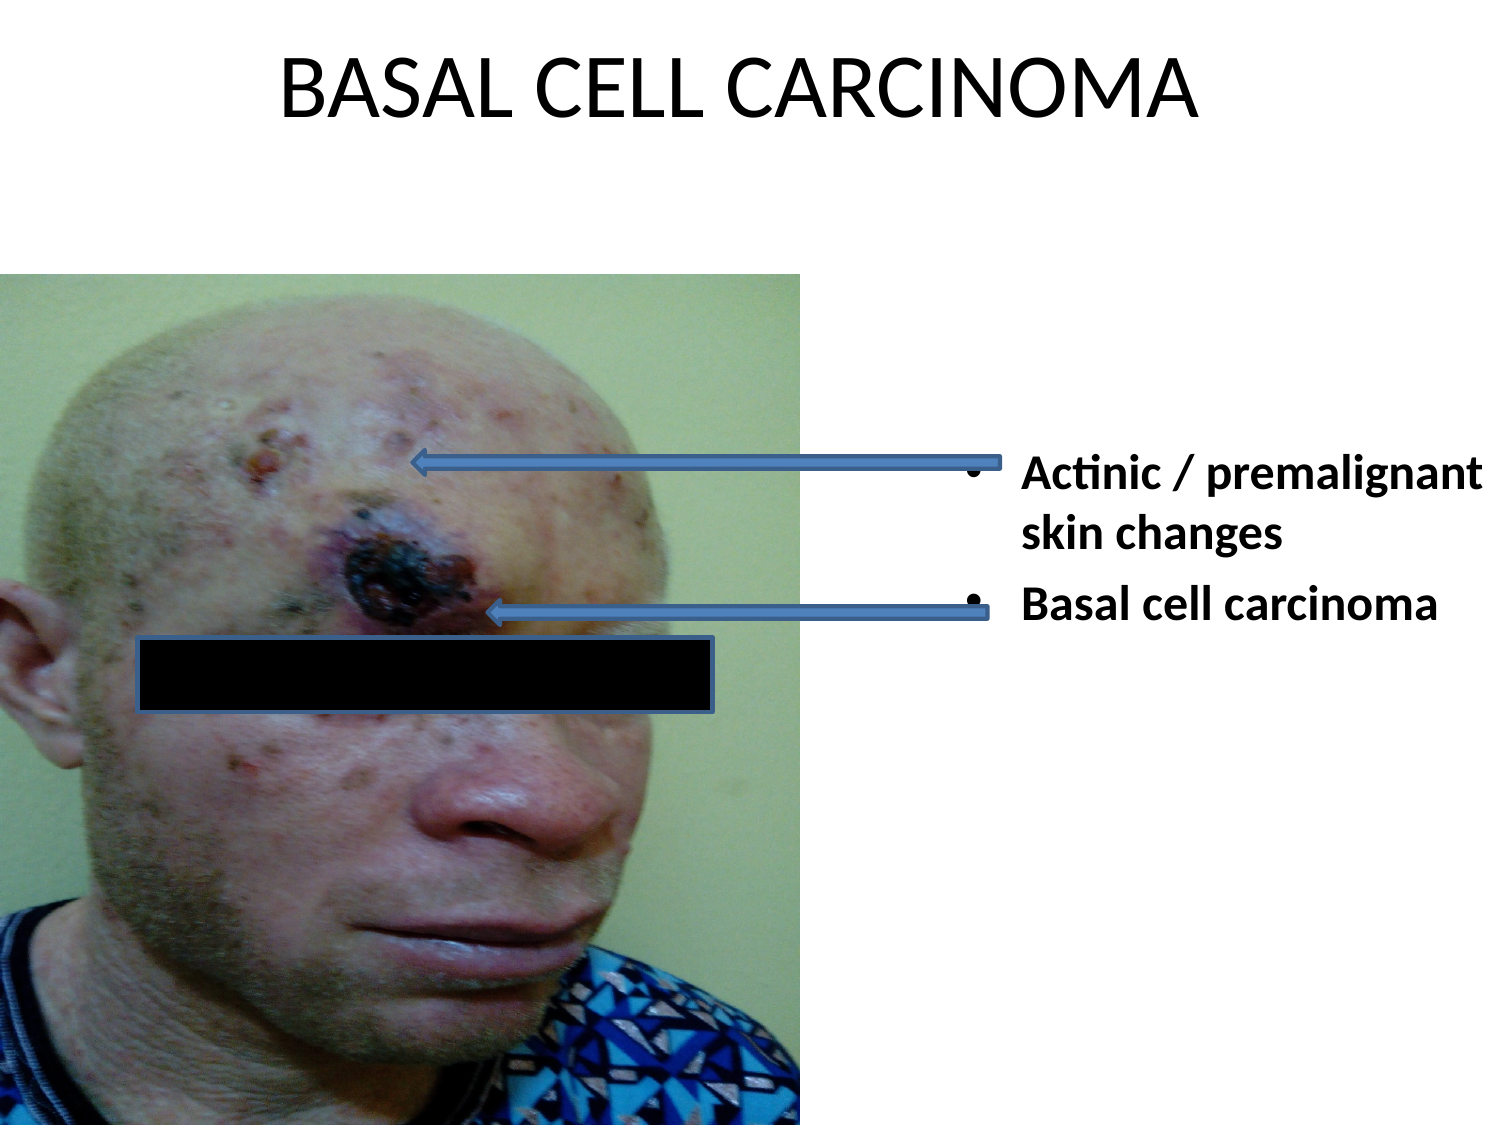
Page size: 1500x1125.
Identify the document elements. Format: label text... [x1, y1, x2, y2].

text_box [804, 454, 1003, 471]
title BASAL CELL CARCINOMA [75, 0, 1425, 163]
text_box [804, 604, 990, 621]
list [0, 274, 801, 1125]
list Actinic / premalignant skin changes Basal cell carcinoma [950, 362, 1500, 1125]
